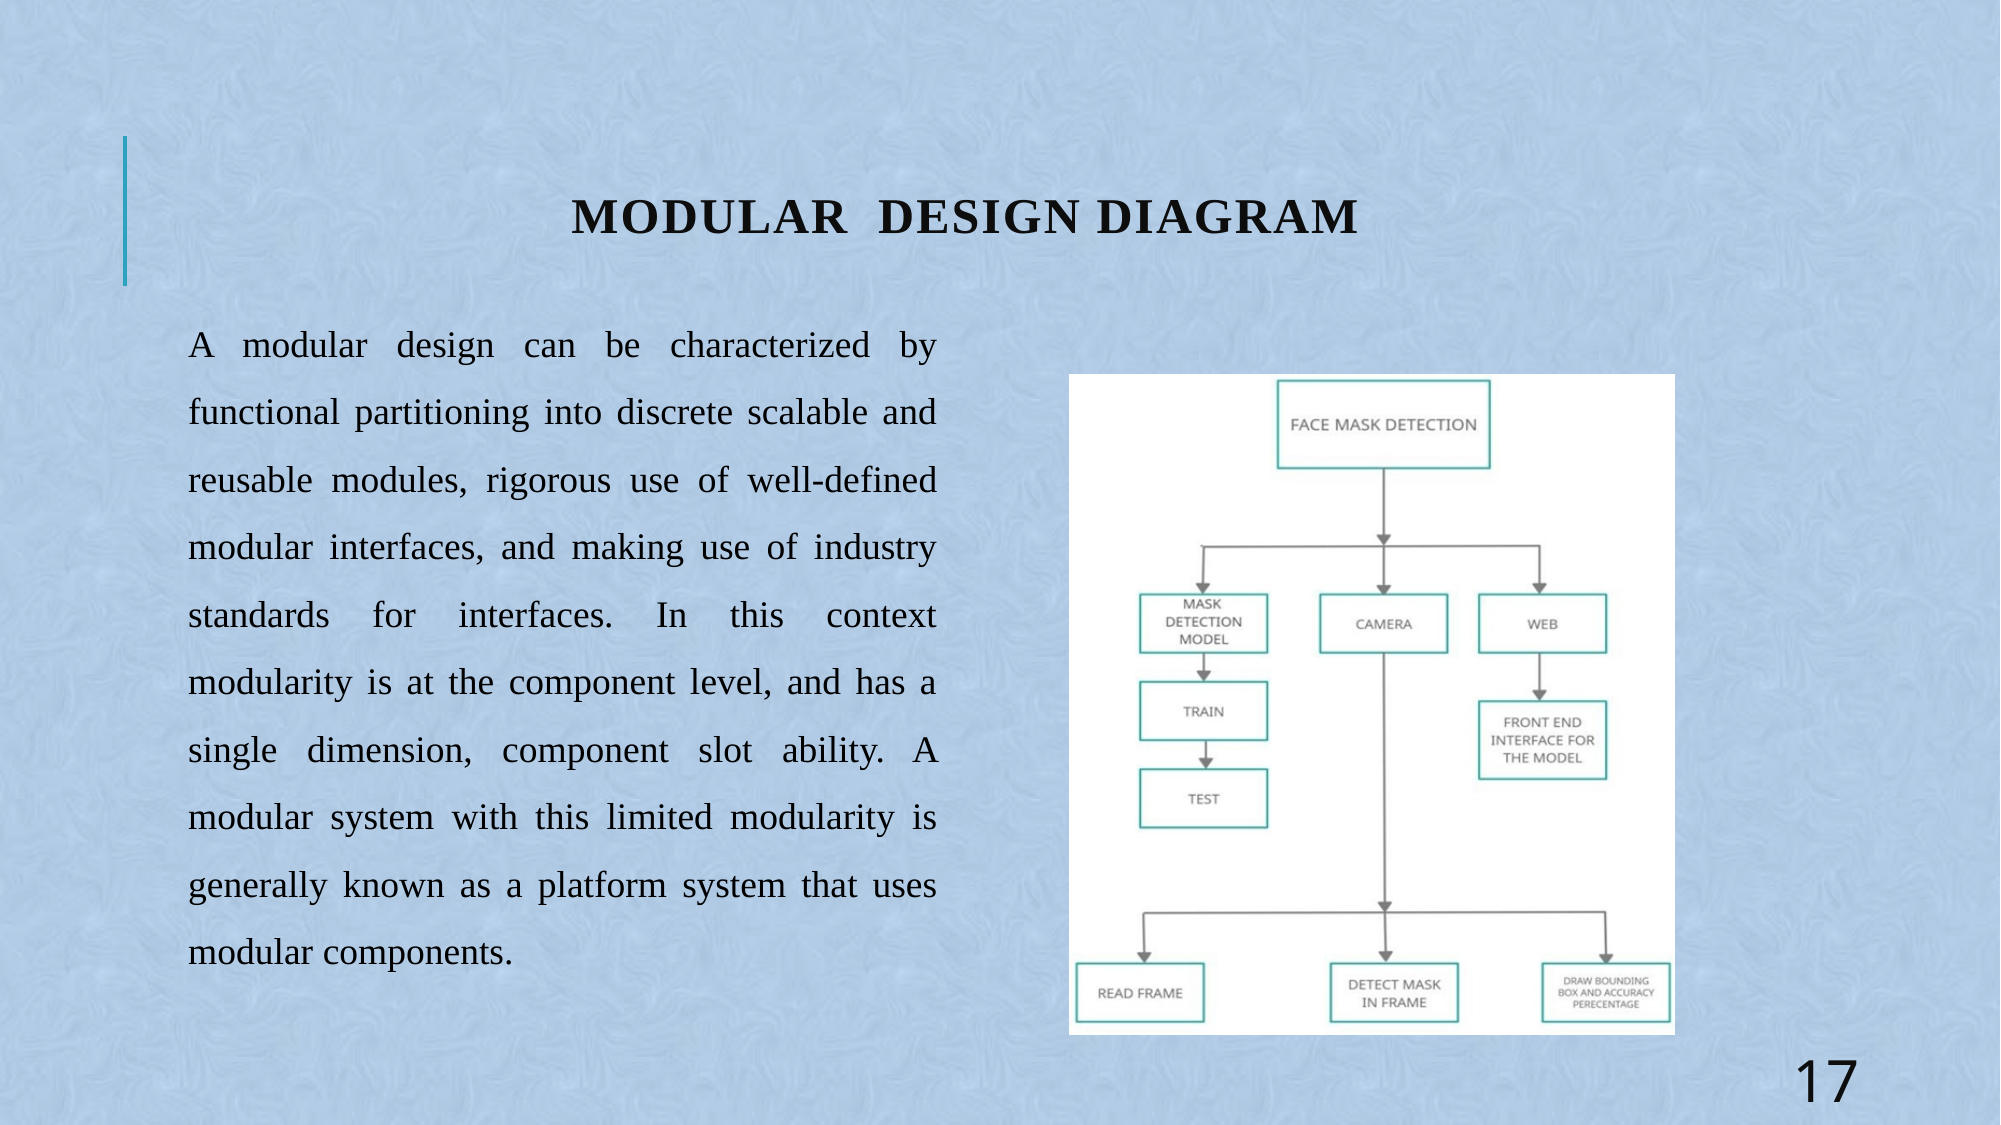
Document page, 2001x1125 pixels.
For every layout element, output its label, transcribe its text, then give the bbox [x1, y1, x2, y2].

list A modular design can be characterized by functional partitioning into discrete scalable and reusable modules, rigorous use of well-defined modular interfaces, and making use of industry standards for interfaces. In this context modularity is at the component level, and has a single dimension, component slot ability. A modular system with this limited modularity is generally known as a platform system that uses modular components. [165, 289, 946, 950]
title Modular Design Diagram [168, 96, 1763, 342]
slide_number 17 [1777, 1061, 1938, 1107]
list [1069, 374, 1676, 1036]
